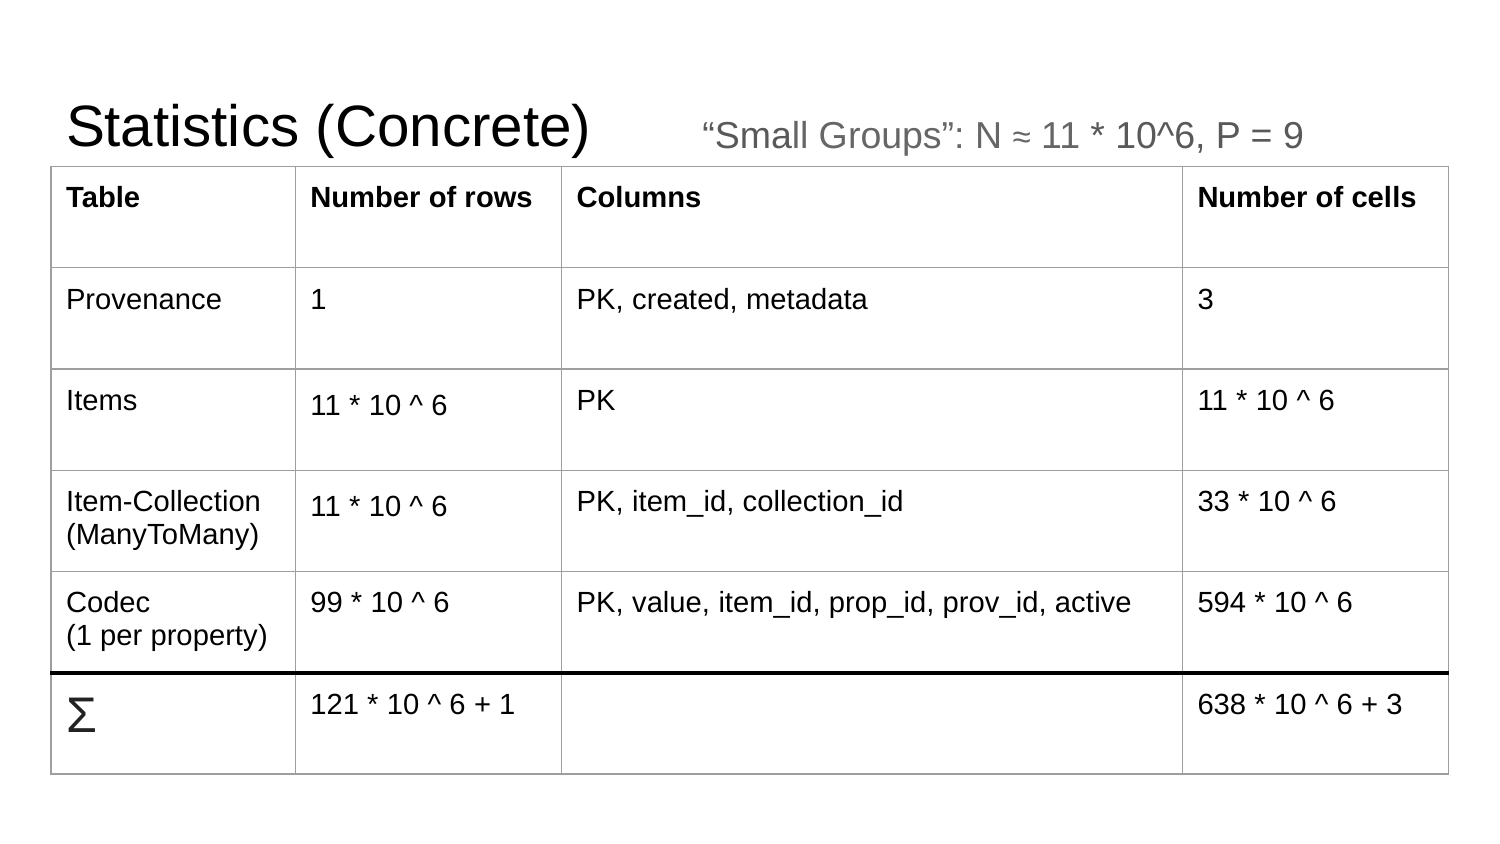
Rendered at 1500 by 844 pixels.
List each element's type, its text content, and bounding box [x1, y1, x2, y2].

table_cell [562, 675, 1182, 773]
table_cell PK, created, metadata [562, 268, 1182, 368]
table_cell 99 * 10 ^ 6 [296, 572, 561, 671]
table_cell PK [562, 370, 1182, 470]
table_cell PK, item_id, collection_id [562, 471, 1182, 571]
table_cell 11 * 10 ^ 6 [296, 370, 561, 470]
table_cell 1 [296, 268, 561, 368]
table_cell 121 * 10 ^ 6 + 1 [296, 675, 561, 773]
table_cell 11 * 10 ^ 6 [296, 471, 561, 571]
list “Small Groups”: N ≈ 11 * 10^6, P = 9 [687, 89, 1418, 151]
table_cell 33 * 10 ^ 6 [1183, 471, 1448, 571]
table_header Columns [562, 167, 1182, 267]
table_header Number of rows [296, 167, 561, 267]
table_cell 594 * 10 ^ 6 [1183, 572, 1448, 671]
table_cell Items [52, 370, 295, 470]
table_cell Item-Collection (ManyToMany) [52, 471, 295, 571]
table_cell PK, value, item_id, prop_id, prov_id, active [562, 572, 1182, 671]
title Statistics (Concrete) [51, 72, 1449, 166]
table_cell 638 * 10 ^ 6 + 3 [1183, 675, 1448, 773]
table_header Number of cells [1183, 167, 1448, 267]
table_cell 11 * 10 ^ 6 [1183, 370, 1448, 470]
table_header Table [52, 167, 295, 267]
table_cell Provenance [52, 268, 295, 368]
table_cell Σ [52, 675, 295, 773]
table_cell 3 [1183, 268, 1448, 368]
table_cell Codec (1 per property) [52, 572, 295, 671]
